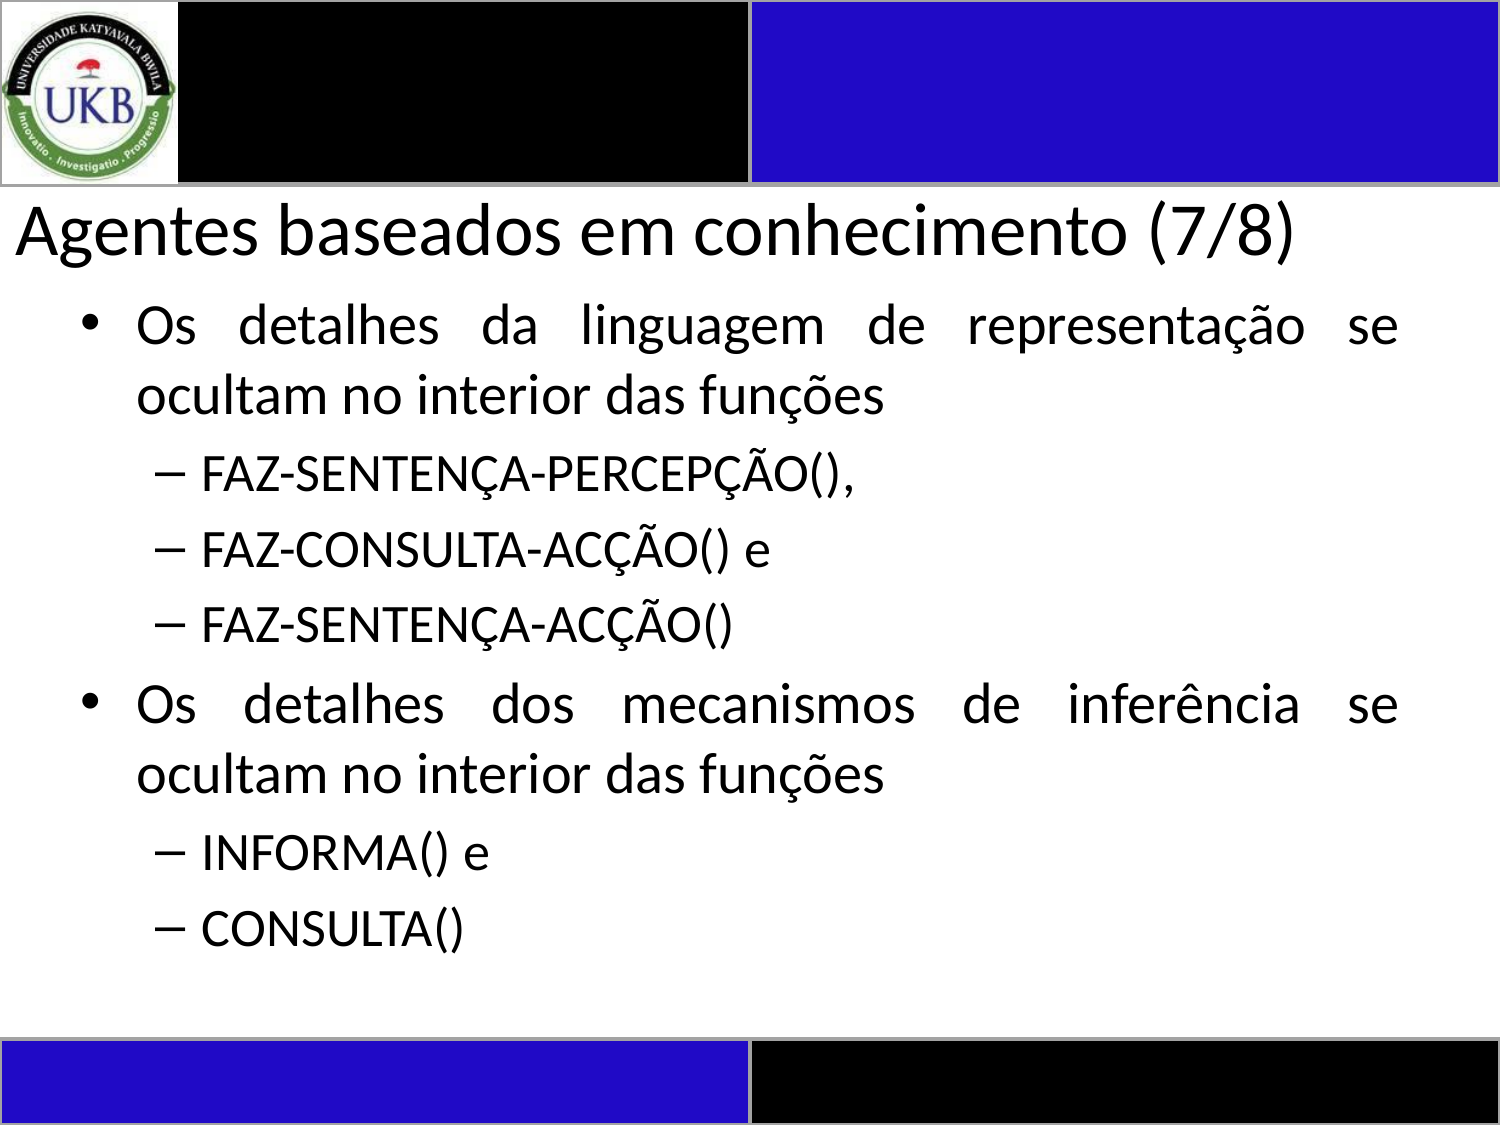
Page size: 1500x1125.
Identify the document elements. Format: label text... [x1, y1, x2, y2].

list Os detalhes da linguagem de representação se ocultam no interior das funções FAZ-SENTENÇA-PERCEPÇÃO(), FAZ-CONSULTA-ACÇÃO() e FAZ-SENTENÇA-ACÇÃO() Os detalhes dos mecanismos de inferência se ocultam no interior das funções INFORMA() e CONSULTA() [64, 278, 1416, 982]
picture [2, 2, 178, 184]
title Agentes baseados em conhecimento (7/8) [0, 184, 1500, 268]
